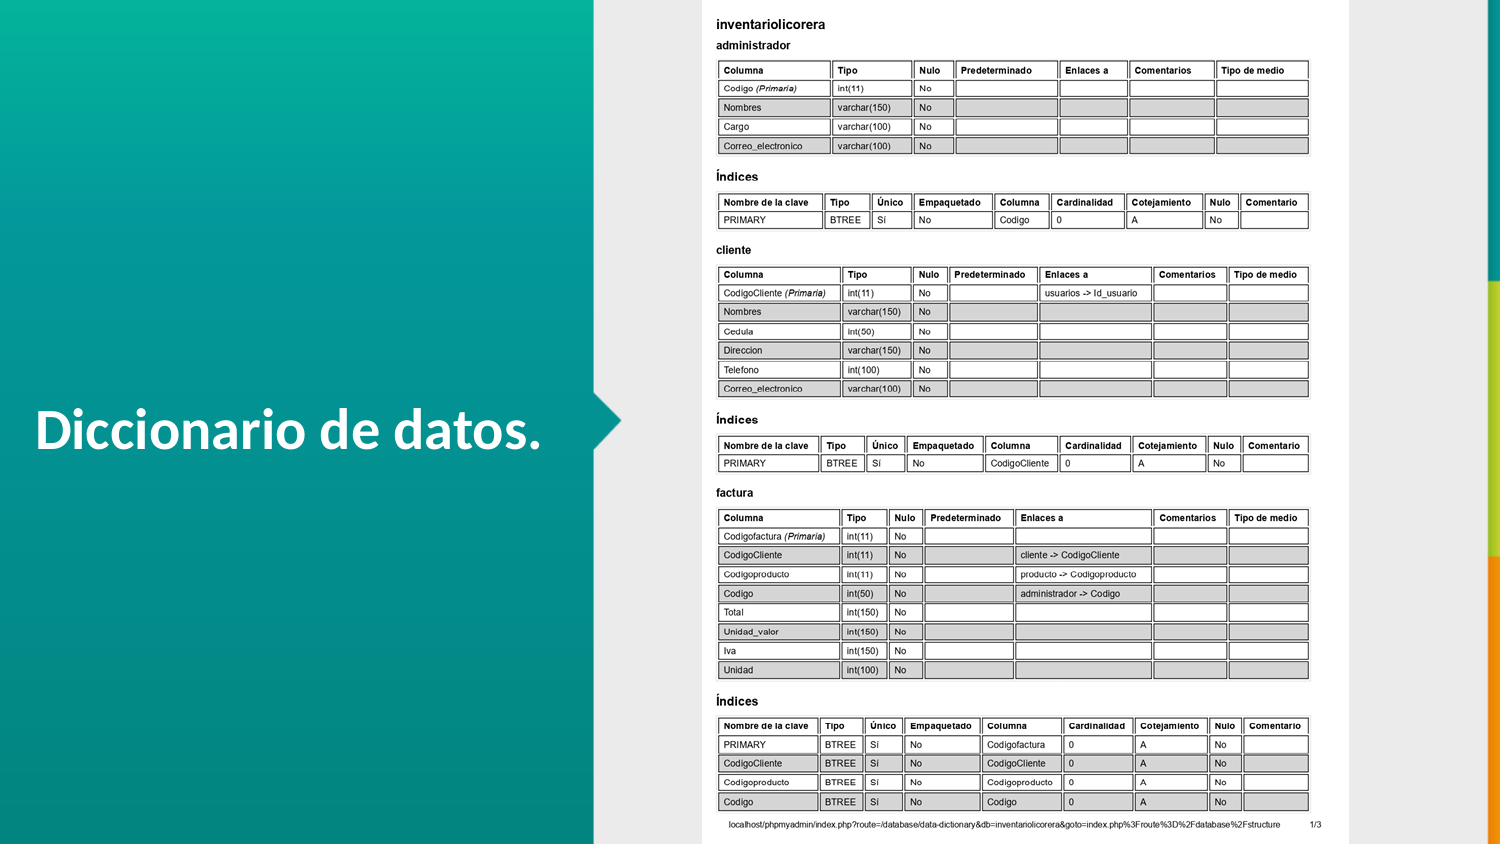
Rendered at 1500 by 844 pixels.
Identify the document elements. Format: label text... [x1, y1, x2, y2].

text_box Diccionario de datos. [19, 383, 574, 469]
picture [0, 0, 1500, 844]
